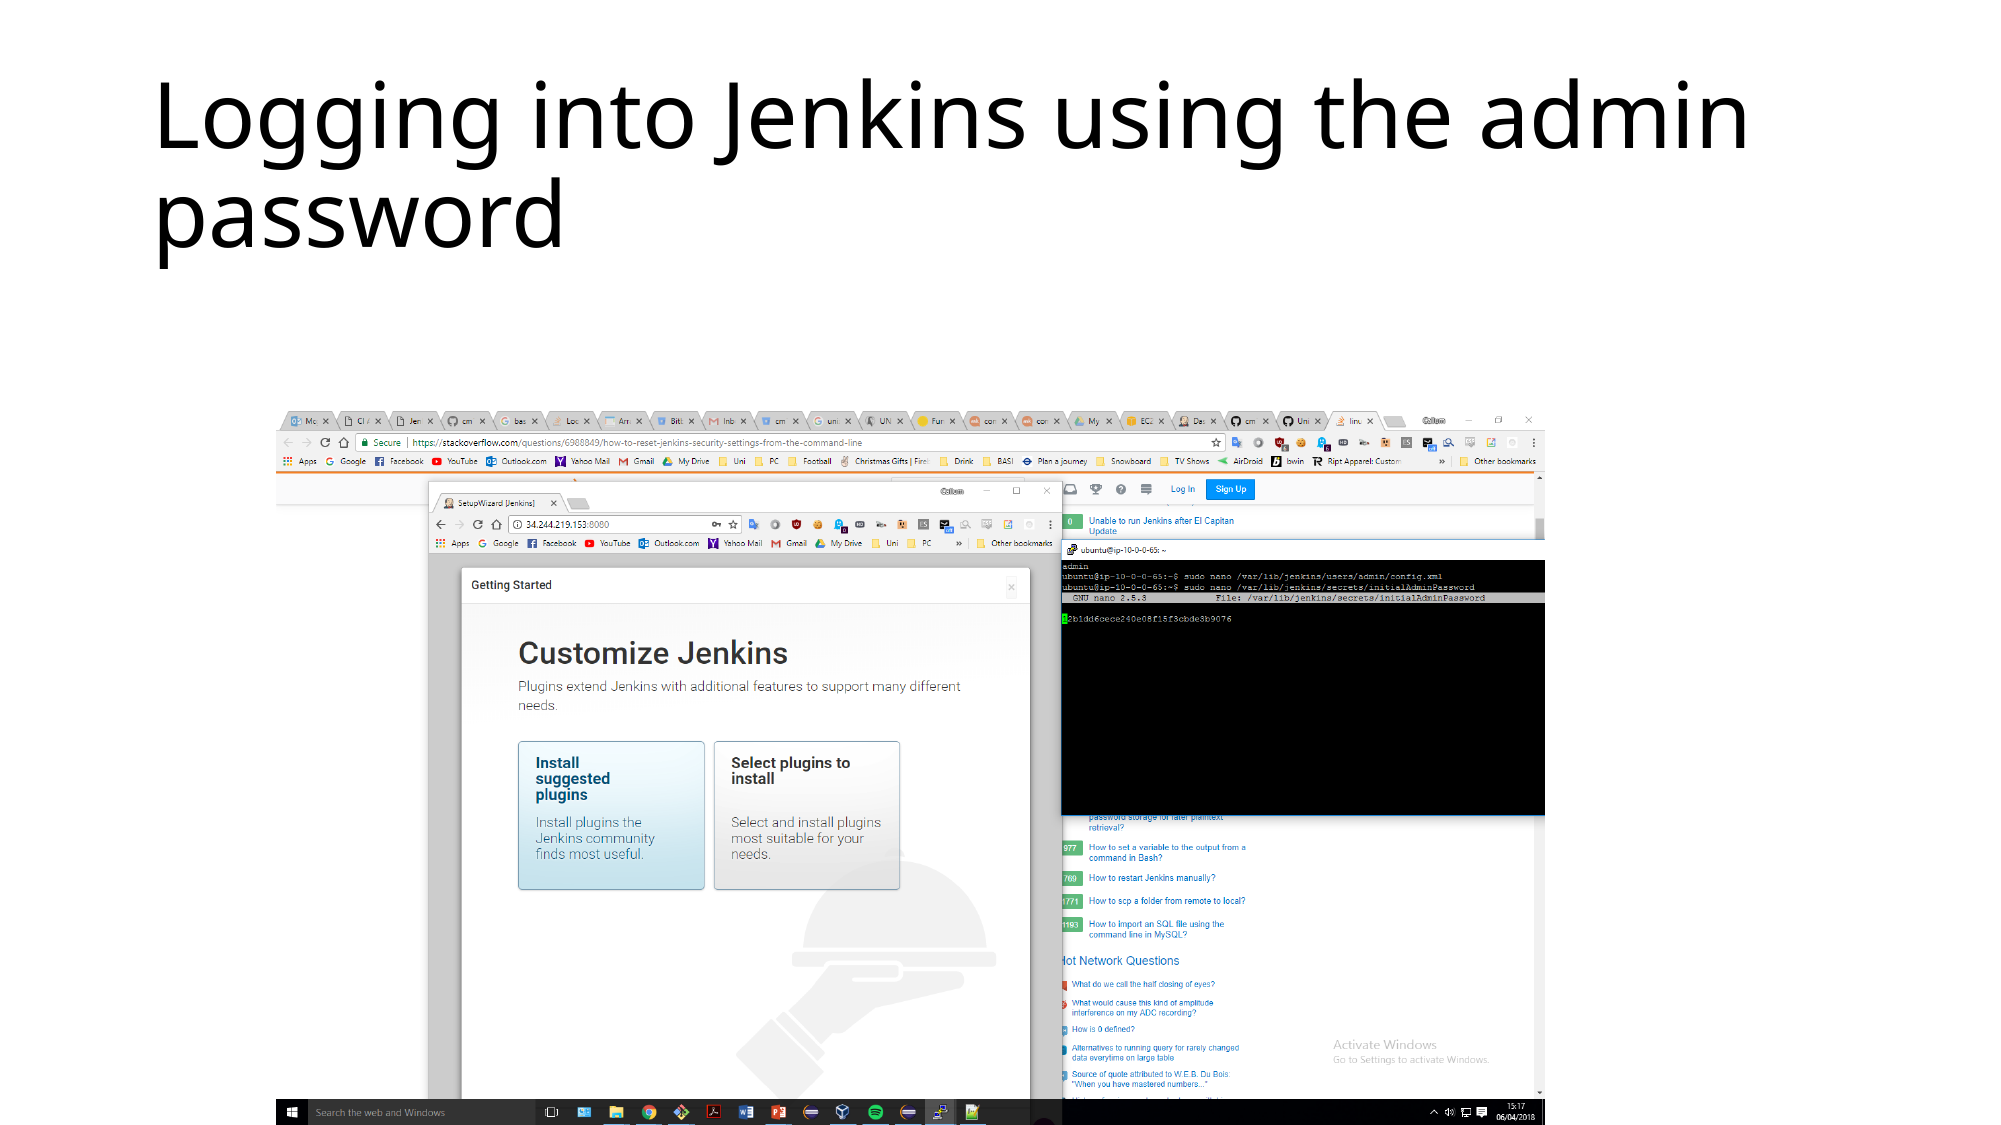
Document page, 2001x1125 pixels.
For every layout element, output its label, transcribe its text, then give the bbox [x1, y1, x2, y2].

title Logging into Jenkins using the admin password [137, 59, 1863, 278]
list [275, 411, 1545, 1125]
